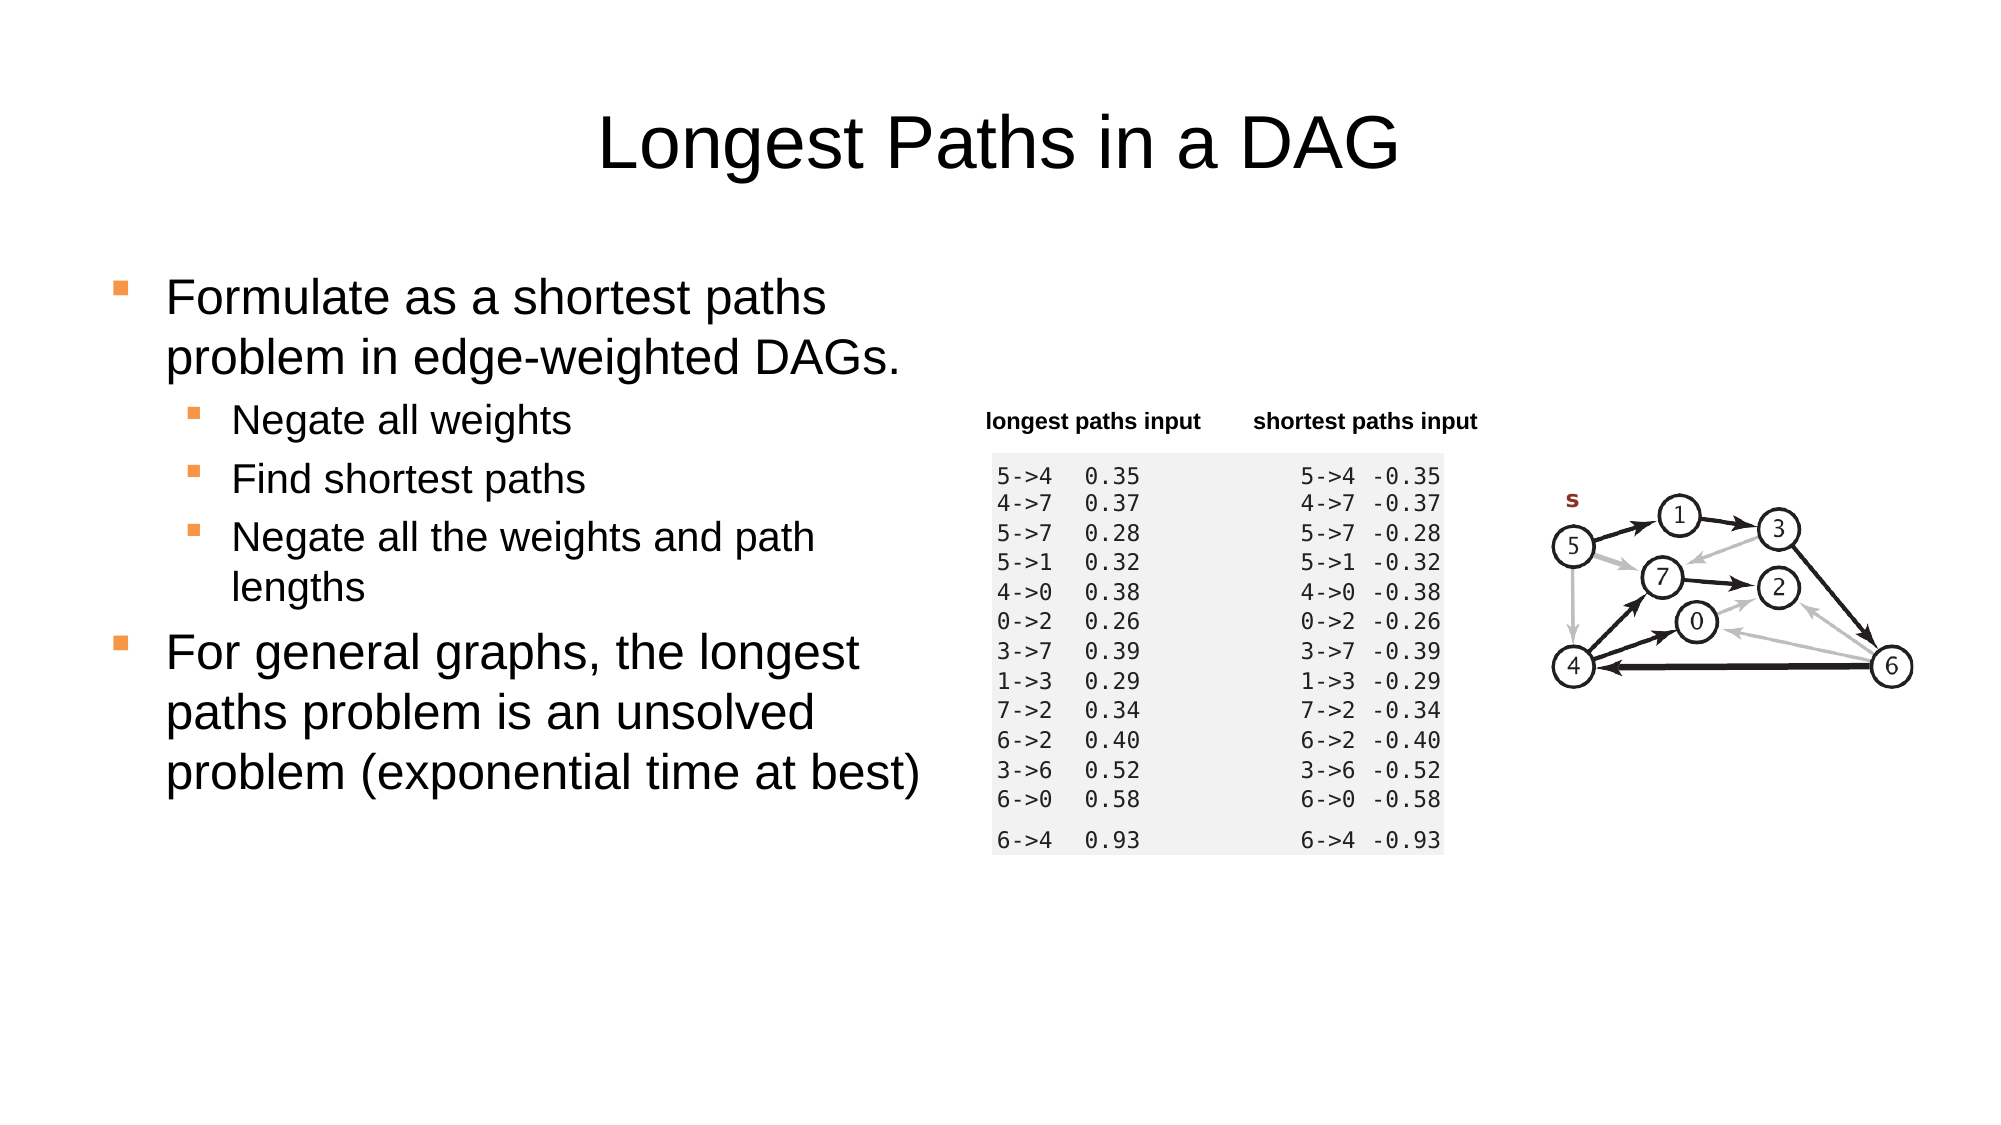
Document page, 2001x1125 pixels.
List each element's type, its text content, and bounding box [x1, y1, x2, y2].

table_cell 1->3 [992, 668, 1065, 698]
table_cell -0.29 [1364, 668, 1444, 698]
table_cell 0->2 [1218, 609, 1364, 638]
text_box [1551, 493, 1914, 689]
table_cell 6->0 [992, 786, 1065, 816]
table_cell 0.34 [1065, 698, 1218, 727]
table_cell 0.26 [1065, 609, 1218, 638]
table_cell 5->1 [992, 549, 1065, 579]
table_cell -0.58 [1364, 786, 1444, 816]
table_cell -0.39 [1364, 638, 1444, 668]
table_cell -0.38 [1364, 579, 1444, 609]
table_cell 5->1 [1218, 549, 1364, 579]
table_cell -0.32 [1364, 549, 1444, 579]
table_cell 0.37 [1065, 490, 1218, 520]
table_cell 0.29 [1065, 668, 1218, 698]
table_cell -0.26 [1364, 609, 1444, 638]
text_box shortest paths input [1253, 404, 1531, 434]
table_cell -0.28 [1364, 520, 1444, 549]
table_header -0.35 [1364, 453, 1444, 490]
table_cell -0.37 [1364, 490, 1444, 520]
table_cell -0.34 [1364, 698, 1444, 727]
table_cell -0.52 [1364, 757, 1444, 786]
table_cell 0.93 [1065, 816, 1218, 855]
text_box s [1564, 482, 1581, 512]
table_cell 3->6 [992, 757, 1065, 786]
table_cell 0.39 [1065, 638, 1218, 668]
table_cell 4->0 [1218, 579, 1364, 609]
text_box longest paths input [984, 404, 1253, 434]
table_cell -0.93 [1364, 816, 1444, 855]
table_cell 7->2 [992, 698, 1065, 727]
table_cell 6->2 [992, 727, 1065, 757]
table_cell 0.32 [1065, 549, 1218, 579]
table_cell 0->2 [992, 609, 1065, 638]
table_cell 3->7 [992, 638, 1065, 668]
table_cell 4->7 [1218, 490, 1364, 520]
table_cell 6->2 [1218, 727, 1364, 757]
table_cell 7->2 [1218, 698, 1364, 727]
table_cell 6->4 [1218, 816, 1364, 855]
table_header 5->4 [992, 453, 1065, 490]
table_cell 0.40 [1065, 727, 1218, 757]
table_cell 0.28 [1065, 520, 1218, 549]
table_cell 3->6 [1218, 757, 1364, 786]
table_cell 1->3 [1218, 668, 1364, 698]
table_cell 5->7 [992, 520, 1065, 549]
table_cell 4->7 [992, 490, 1065, 520]
table_cell -0.40 [1364, 727, 1444, 757]
table_cell 4->0 [992, 579, 1065, 609]
table_header 0.35 [1065, 453, 1218, 490]
table_cell 5->7 [1218, 520, 1364, 549]
table_cell 6->0 [1218, 786, 1364, 816]
table_cell 0.52 [1065, 757, 1218, 786]
table_cell 3->7 [1218, 638, 1364, 668]
table_cell 0.38 [1065, 579, 1218, 609]
list Formulate as a shortest paths problem in edge-weighted DAGs. Negate all weights Find shortest paths Negate all the weights and path lengths For general graphs, the longest paths problem is an unsolved problem (exponential time at best) [94, 257, 963, 1080]
table_cell 6->4 [992, 816, 1065, 855]
title Longest Paths in a DAG [99, 45, 1900, 233]
table_header 5->4 [1218, 453, 1364, 490]
table_cell 0.58 [1065, 786, 1218, 816]
